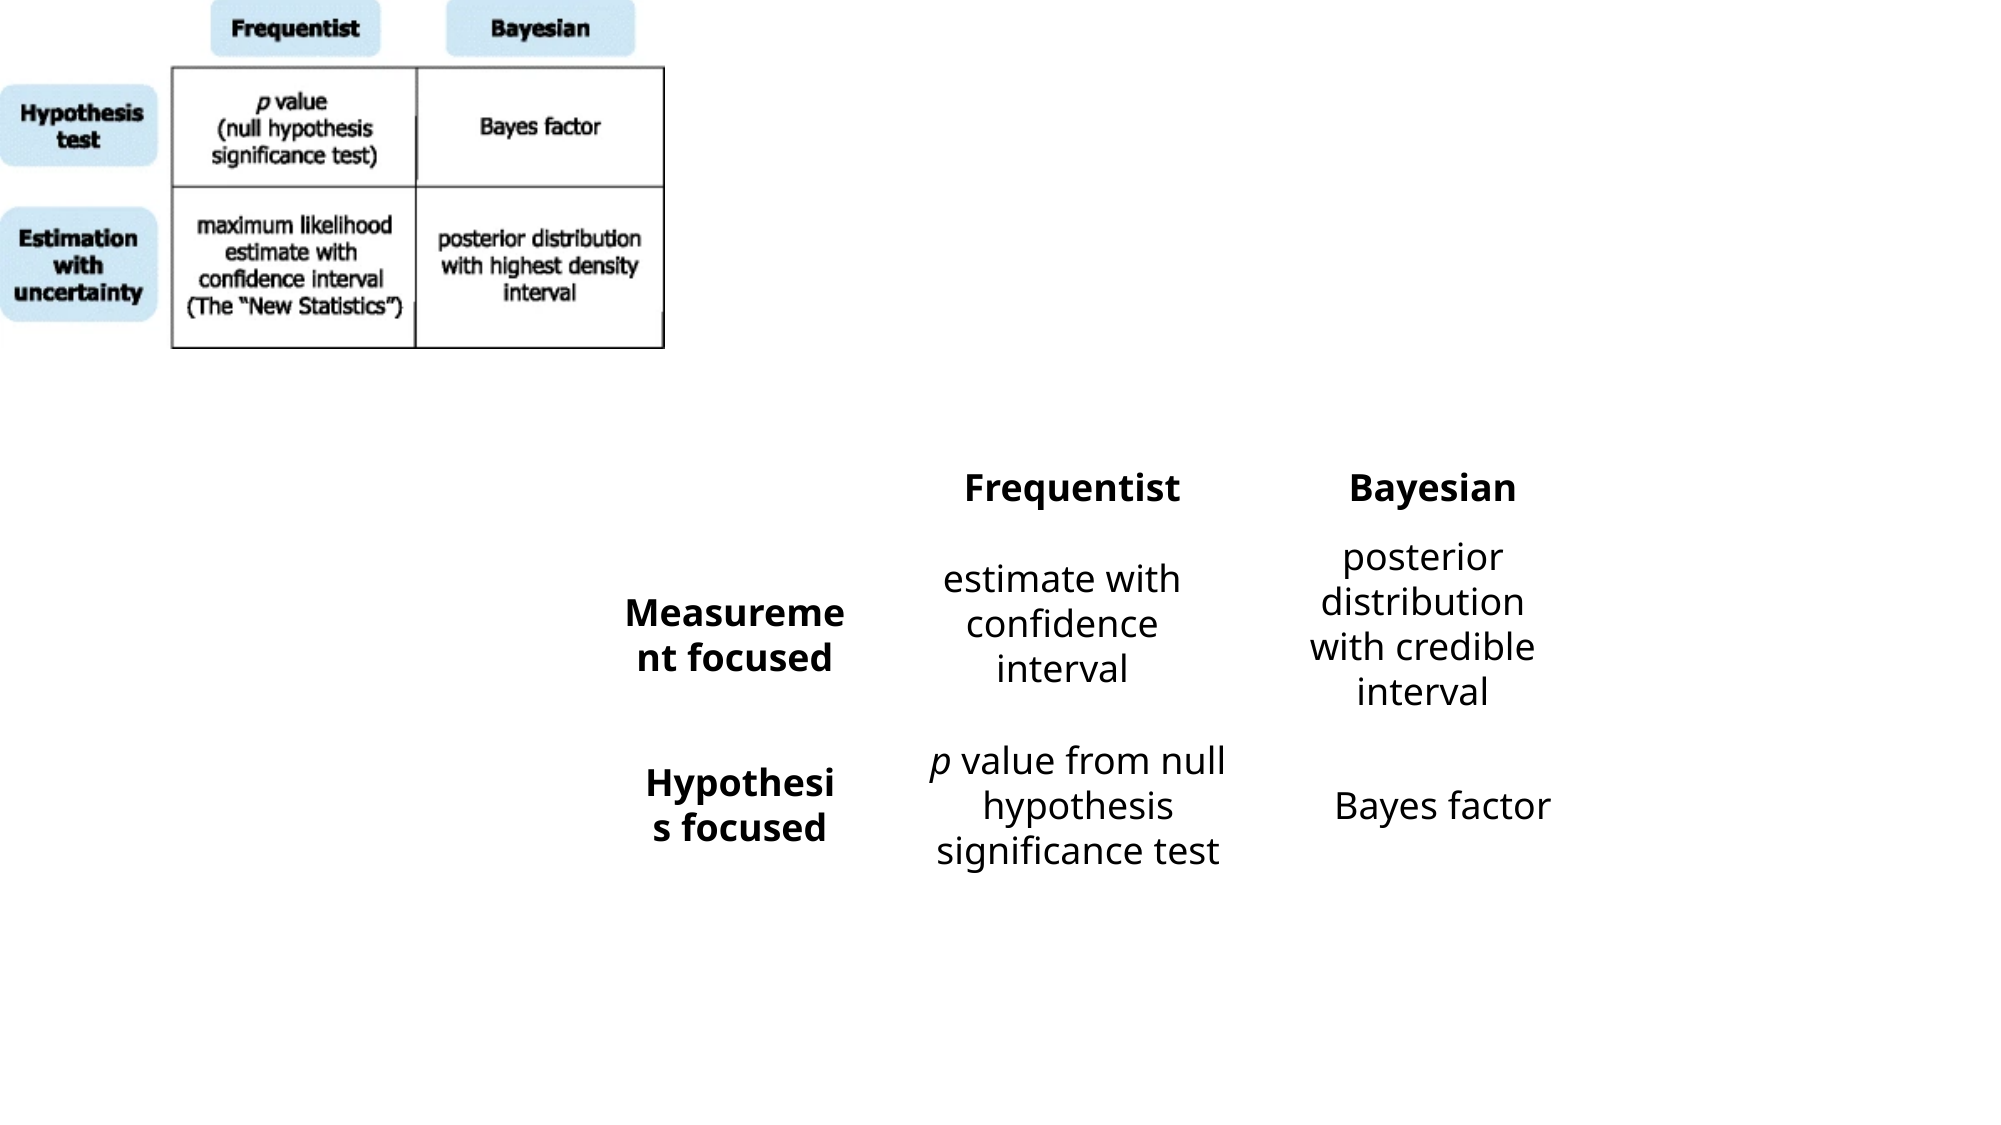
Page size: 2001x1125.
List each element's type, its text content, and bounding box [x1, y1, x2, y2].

text_box p value from null hypothesis significance test [912, 729, 1245, 879]
text_box Measurement focused [603, 581, 867, 686]
text_box Bayesian [1333, 456, 1533, 516]
text_box estimate with confidence interval [896, 547, 1229, 698]
text_box Hypothesis focused [626, 752, 855, 857]
text_box Frequentist [949, 456, 1196, 516]
text_box Bayes factor [1319, 774, 1567, 835]
text_box posterior distribution with credible interval [1263, 525, 1583, 721]
picture [0, 0, 665, 349]
